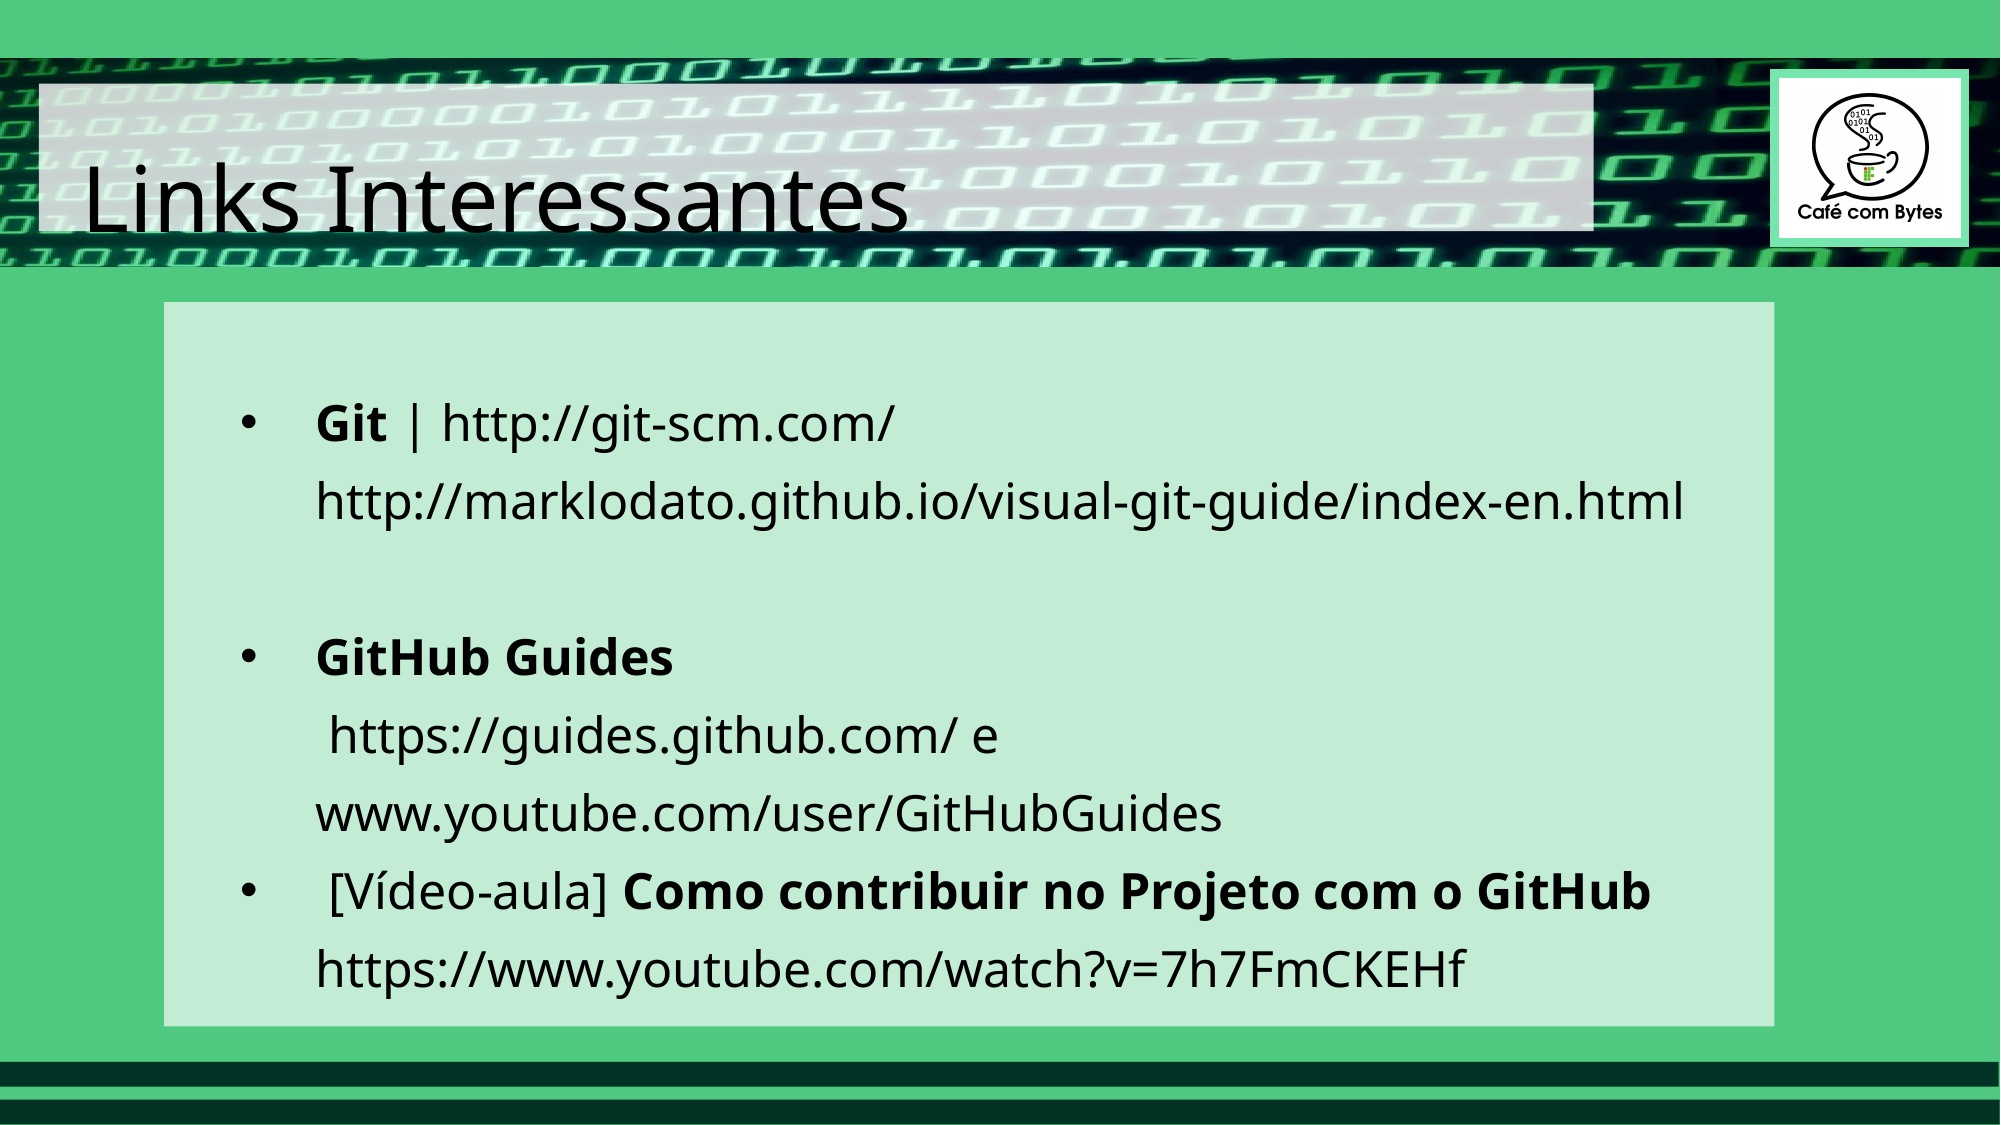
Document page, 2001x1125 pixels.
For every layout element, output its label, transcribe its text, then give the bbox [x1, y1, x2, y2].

text_box [0, 1099, 2000, 1125]
text_box [163, 301, 1776, 1027]
picture [0, 58, 2000, 267]
text_box [0, 1061, 2000, 1088]
text_box Git | http://git-scm.com/ http://marklodato.github.io/visual-git-guide/index-en.html GitHub Guides https://guides.github.com/ e www.youtube.com/user/GitHubGuides [Vídeo-aula] Como contribuir no Projeto com o GitHub https://www.youtube.com/watch?v=7h7FmCKEHf [225, 366, 1710, 1005]
